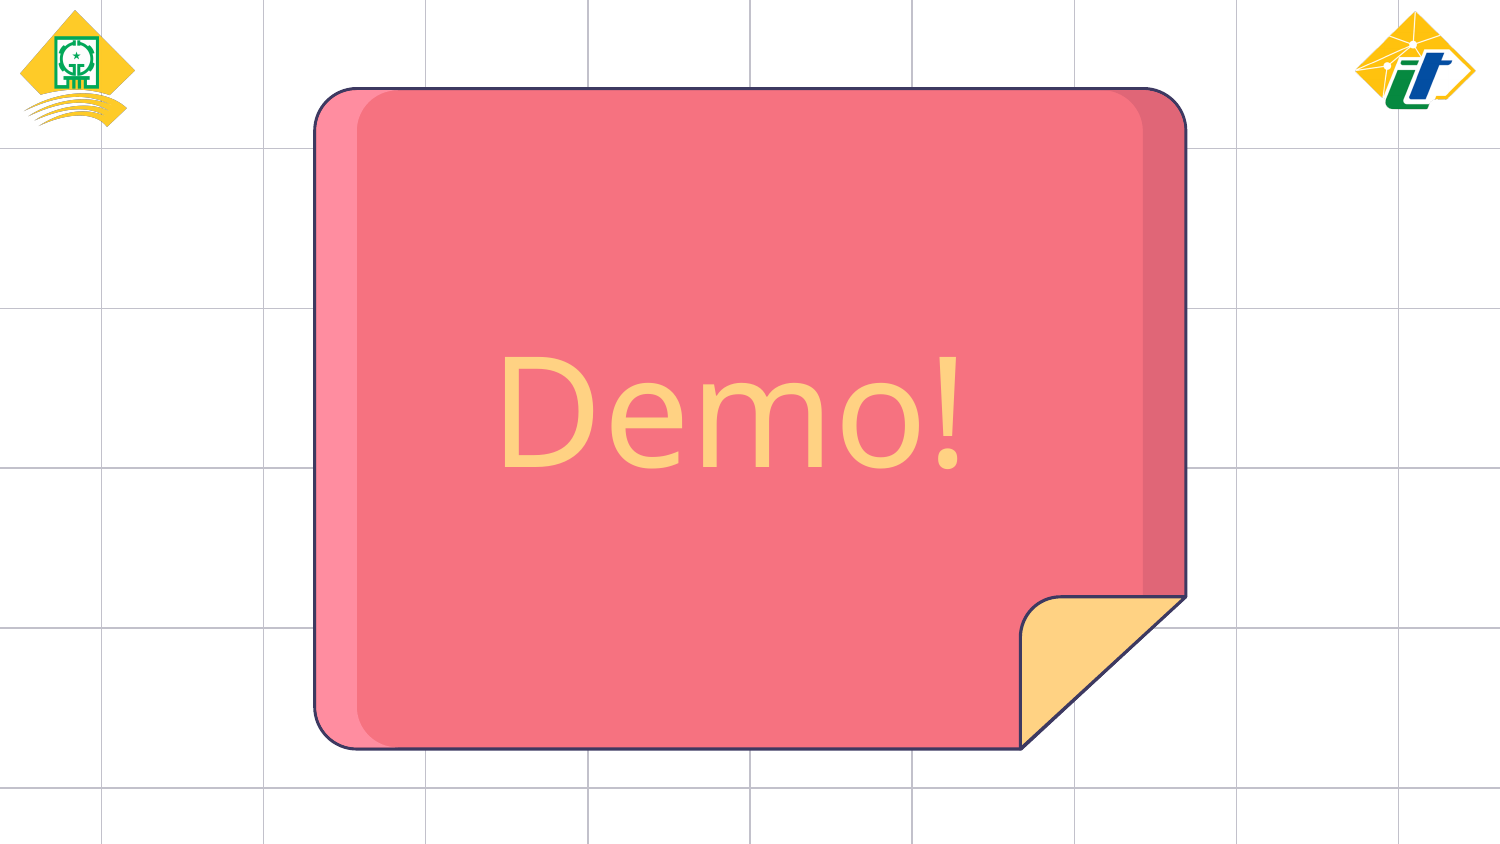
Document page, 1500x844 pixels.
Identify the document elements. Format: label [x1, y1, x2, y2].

picture [20, 10, 135, 128]
picture [1353, 0, 1480, 128]
text_box [314, 88, 1187, 750]
